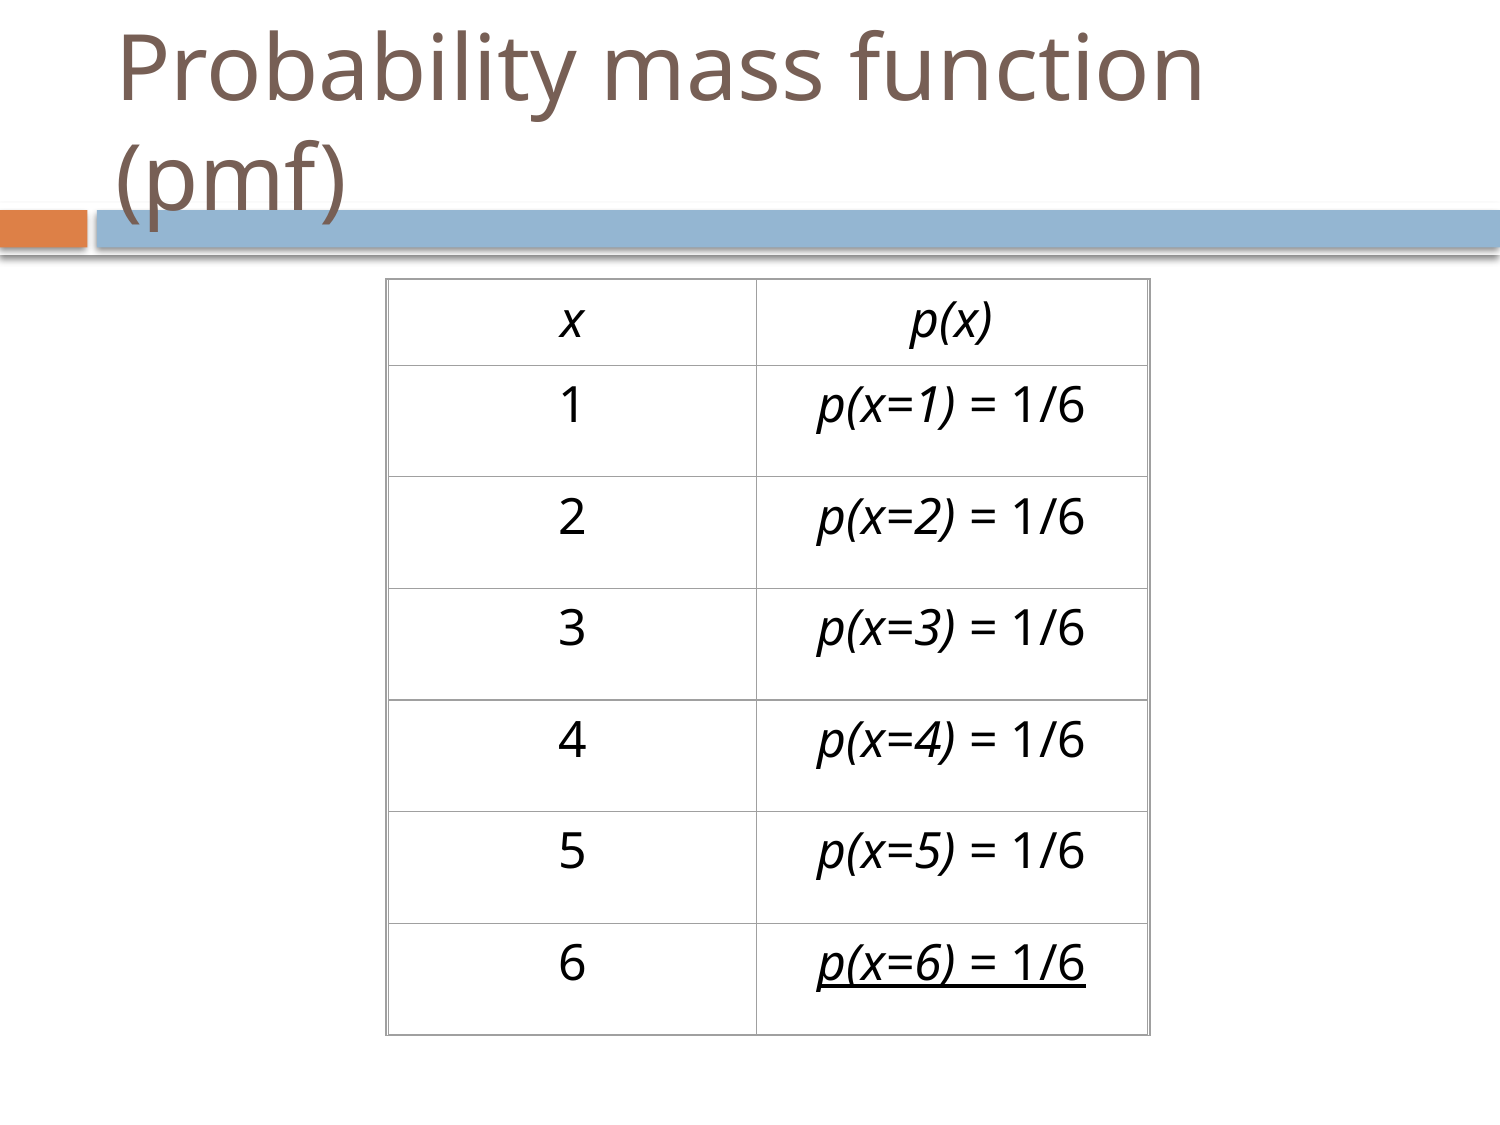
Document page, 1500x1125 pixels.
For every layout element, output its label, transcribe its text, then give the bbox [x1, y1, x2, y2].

title Probability mass function (pmf) [100, 37, 1438, 200]
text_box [385, 278, 1151, 1036]
